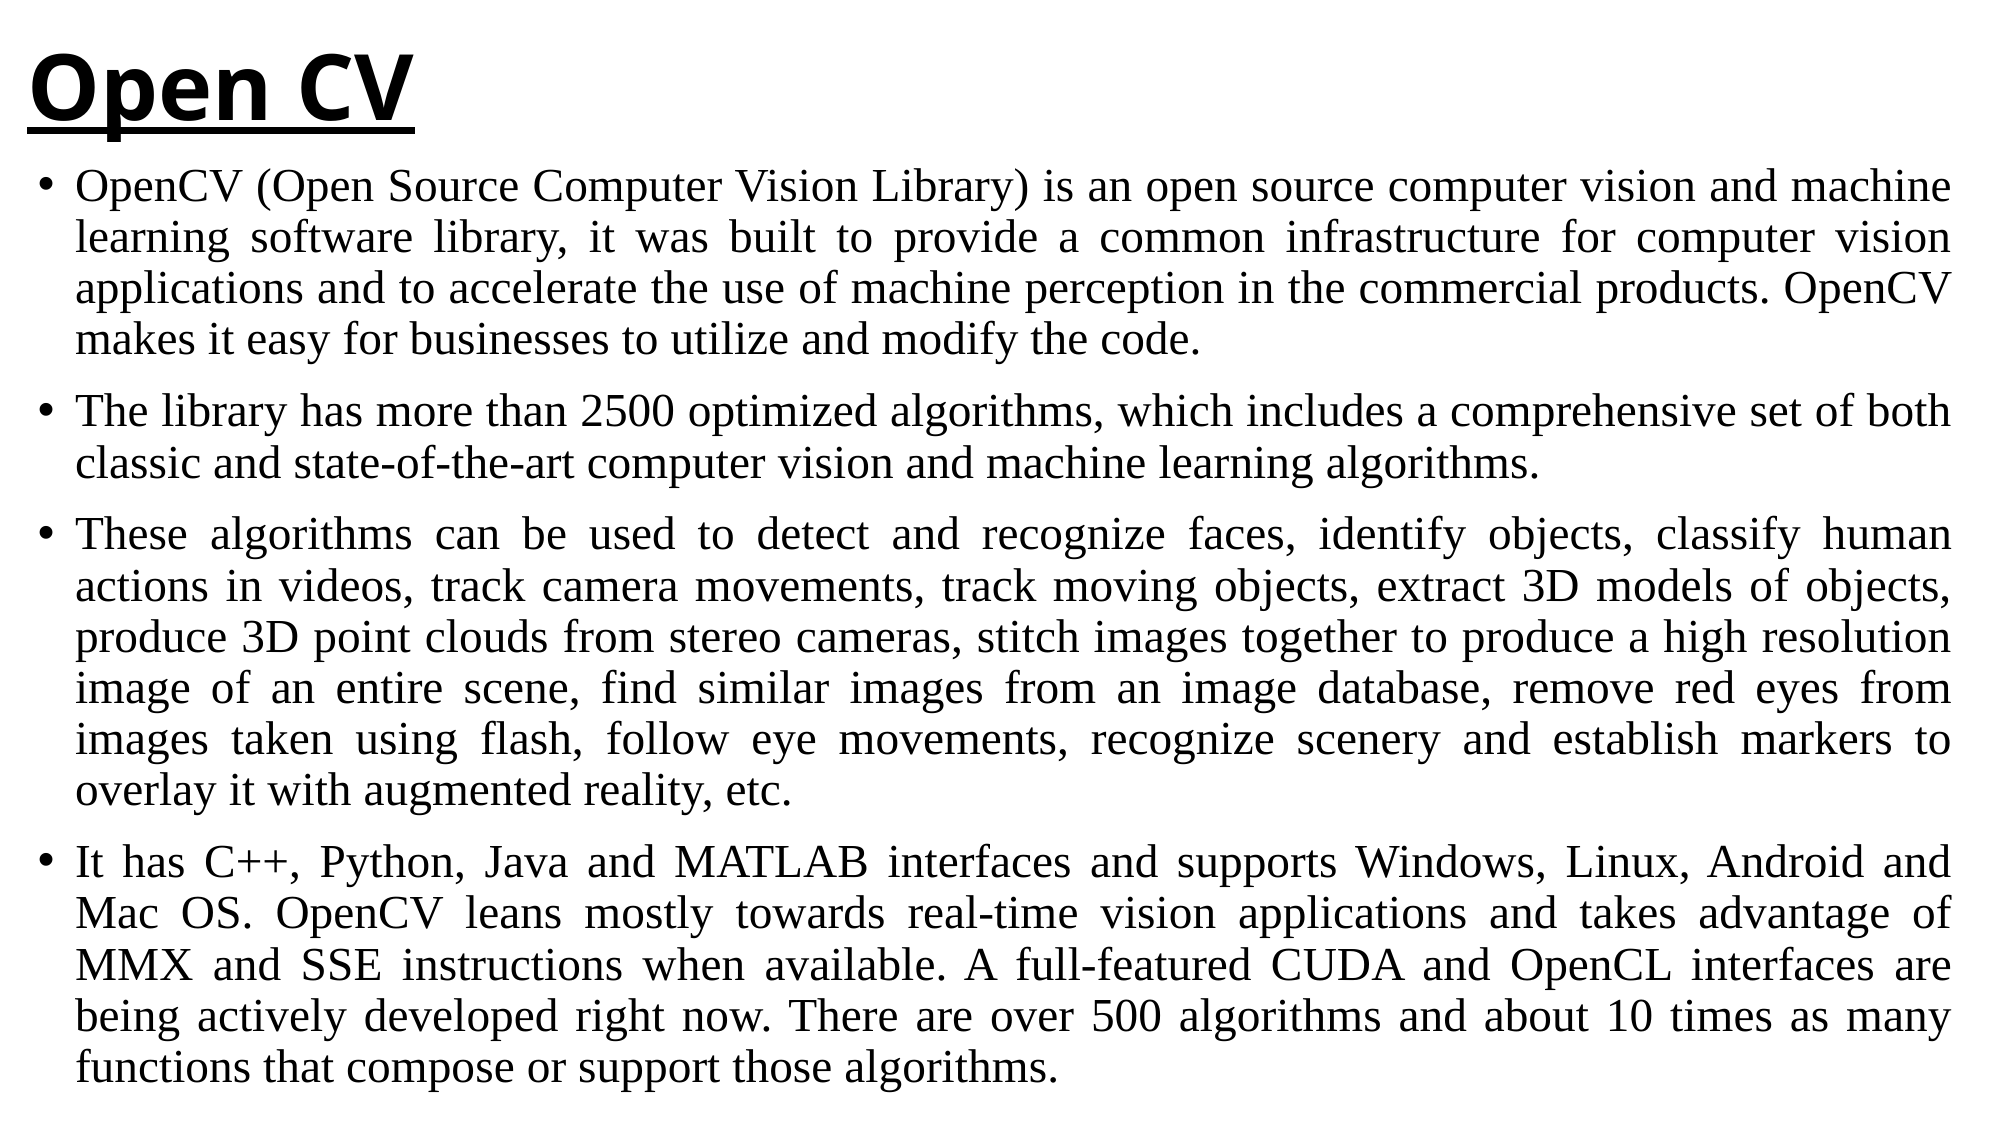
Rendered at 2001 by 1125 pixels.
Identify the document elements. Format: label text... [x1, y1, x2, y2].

list OpenCV (Open Source Computer Vision Library) is an open source computer vision and machine learning software library, it was built to provide a common infrastructure for computer vision applications and to accelerate the use of machine perception in the commercial products. OpenCV makes it easy for businesses to utilize and modify the code. The library has more than 2500 optimized algorithms, which includes a comprehensive set of both classic and state-of-the-art computer vision and machine learning algorithms. These algorithms can be used to detect and recognize faces, identify objects, classify human actions in videos, track camera movements, track moving objects, extract 3D models of objects, produce 3D point clouds from stereo cameras, stitch images together to produce a high resolution image of an entire scene, find similar images from an image database, remove red eyes from images taken using flash, follow eye movements, recognize scenery and establish markers to overlay it with augmented reality, etc. It has C++, Python, Java and MATLAB interfaces and supports Windows, Linux, Android and Mac OS. OpenCV leans mostly towards real-time vision applications and takes advantage of MMX and SSE instructions when available. A full-featured CUDA and OpenCL interfaces are being actively developed right now. There are over 500 algorithms and about 10 times as many functions that compose or support those algorithms. [22, 153, 1970, 1109]
title Open CV [12, 27, 1771, 154]
